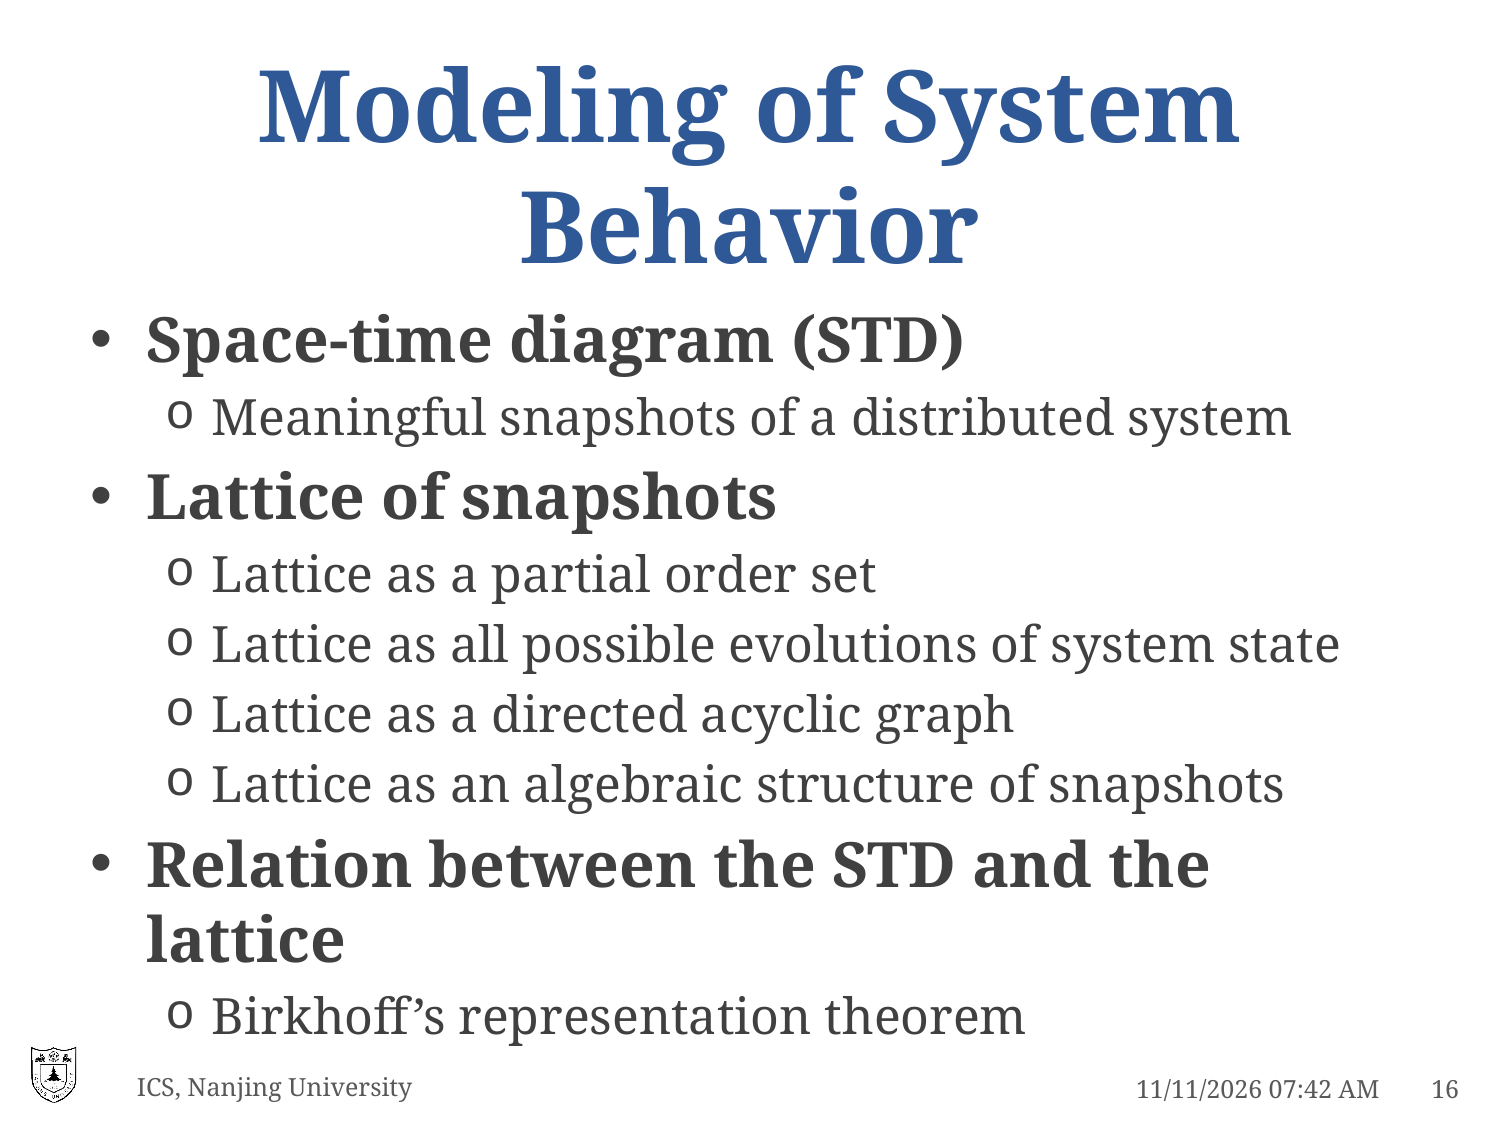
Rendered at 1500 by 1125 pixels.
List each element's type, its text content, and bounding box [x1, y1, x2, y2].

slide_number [1045, 1061, 1388, 1121]
slide_number 16 [1426, 1061, 1495, 1121]
footer ICS, Nanjing University [129, 1058, 798, 1119]
title Modeling of System Behavior [75, 54, 1425, 291]
list Space-time diagram (STD) Meaningful snapshots of a distributed system Lattice of snapshots Lattice as a partial order set Lattice as all possible evolutions of system state Lattice as a directed acyclic graph Lattice as an algebraic structure of snapshots Relation between the STD and the lattice Birkhoff’s representation theorem [75, 292, 1425, 1035]
picture [29, 1046, 77, 1103]
